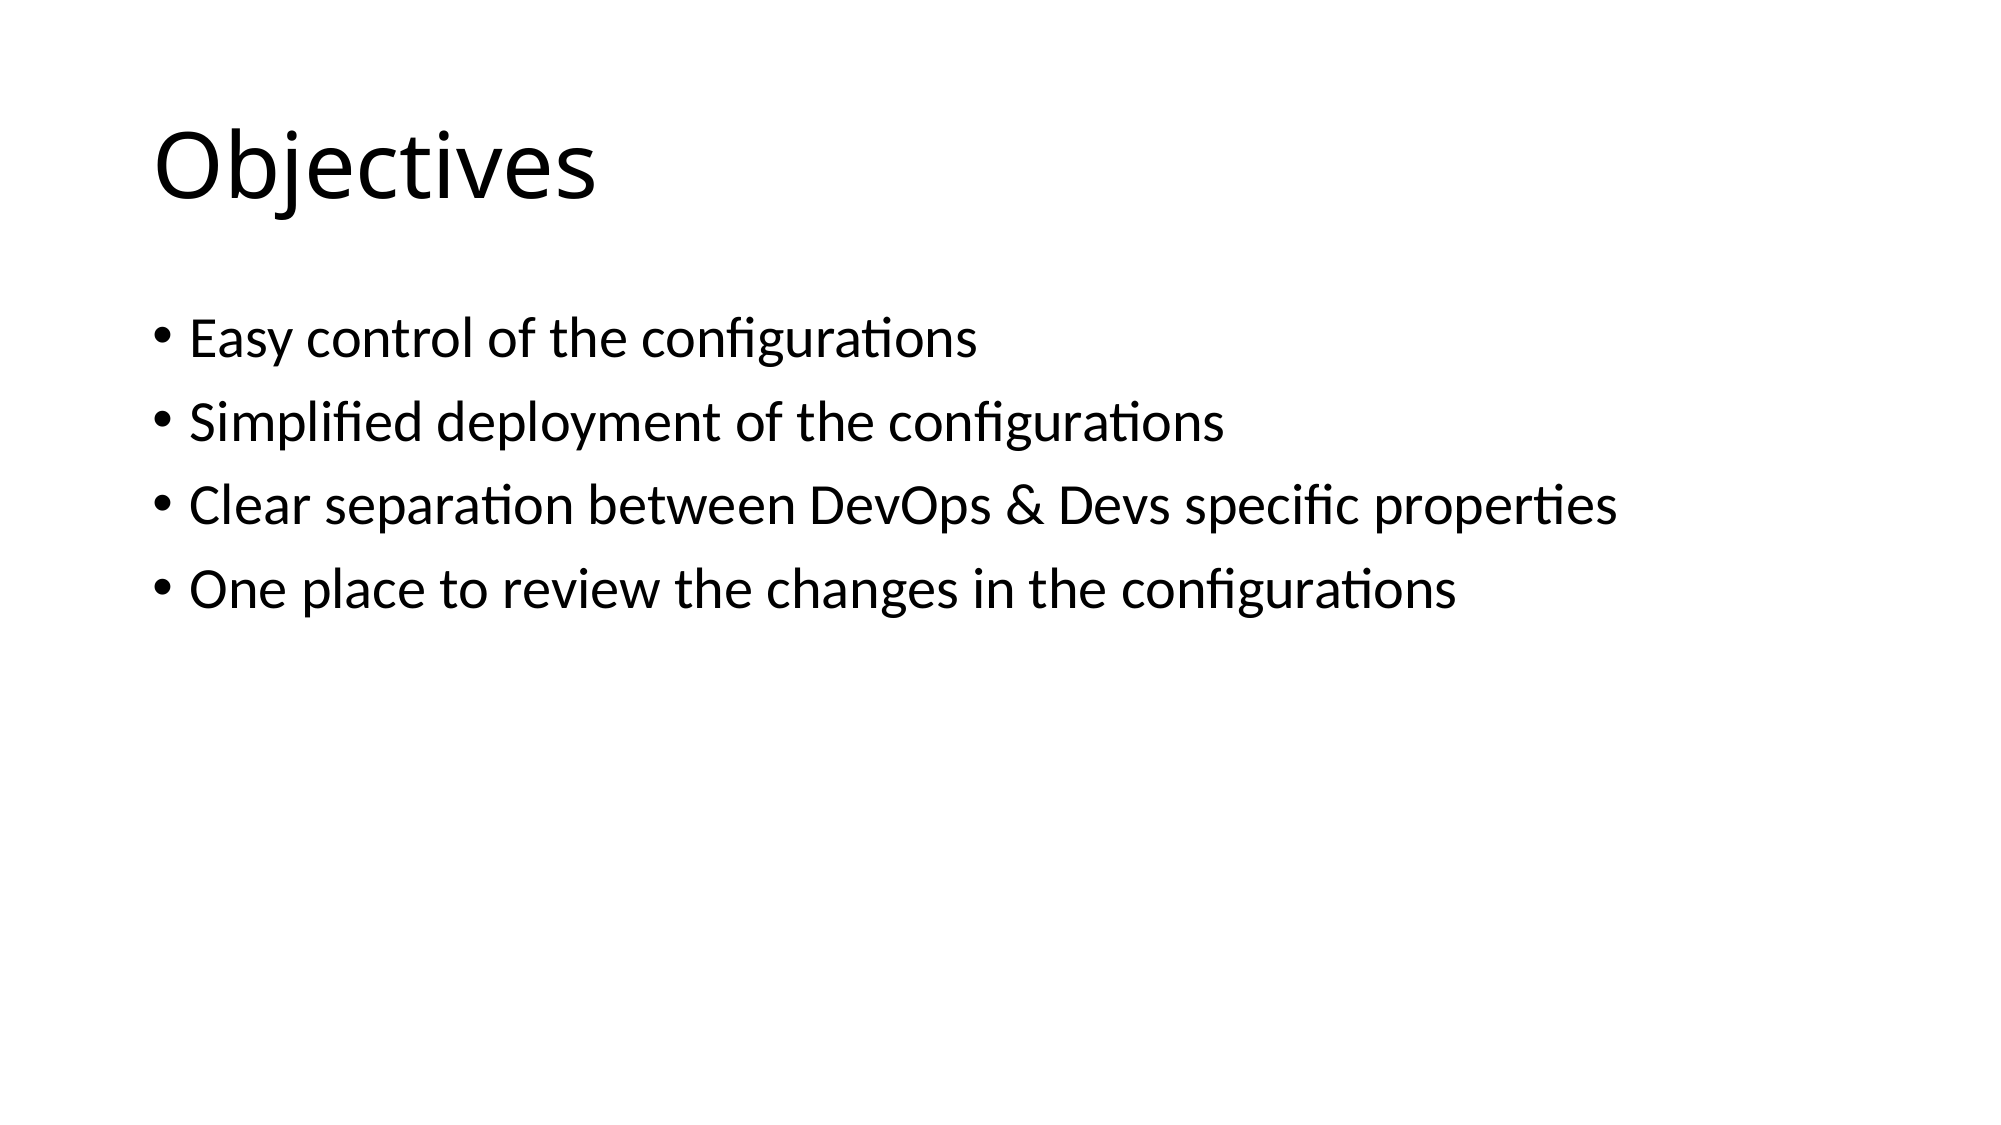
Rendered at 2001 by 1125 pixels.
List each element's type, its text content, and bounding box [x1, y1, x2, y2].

list Easy control of the configurations Simplified deployment of the configurations Clear separation between DevOps & Devs specific properties One place to review the changes in the configurations [137, 299, 1863, 1014]
title Objectives [137, 59, 1863, 278]
